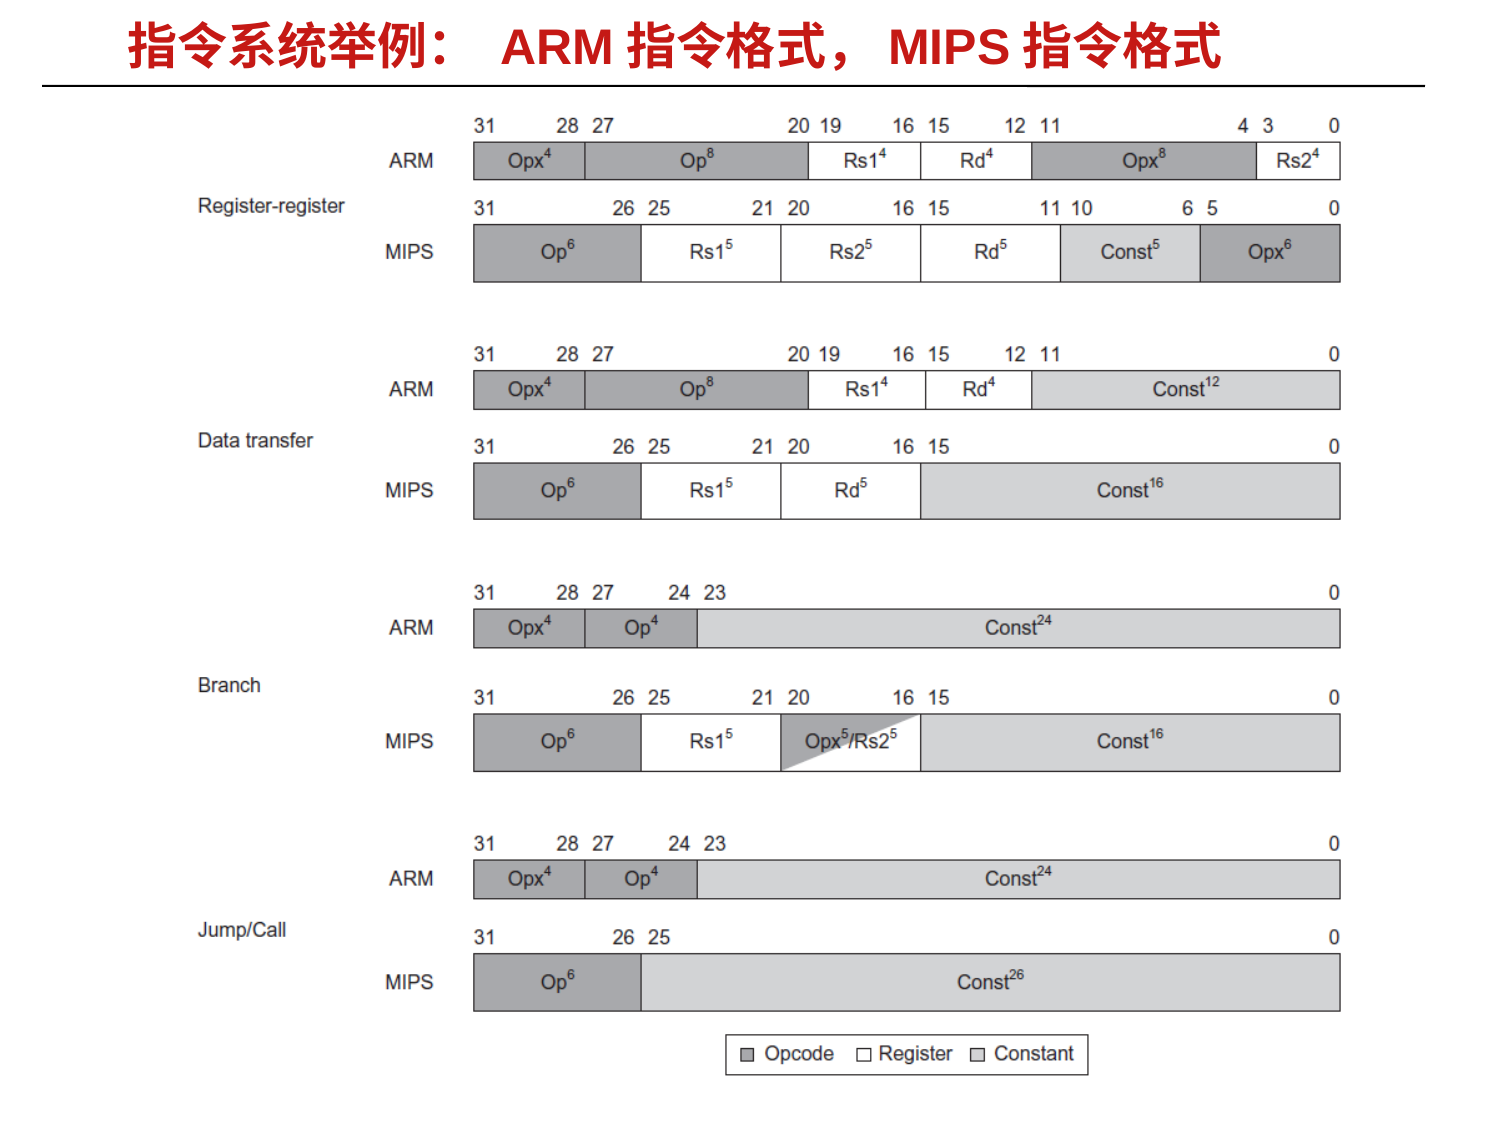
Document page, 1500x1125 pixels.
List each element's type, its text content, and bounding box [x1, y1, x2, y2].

title 指令系统举例： ARM指令格式，MIPS指令格式 [116, 18, 1408, 80]
picture [169, 92, 1387, 1098]
